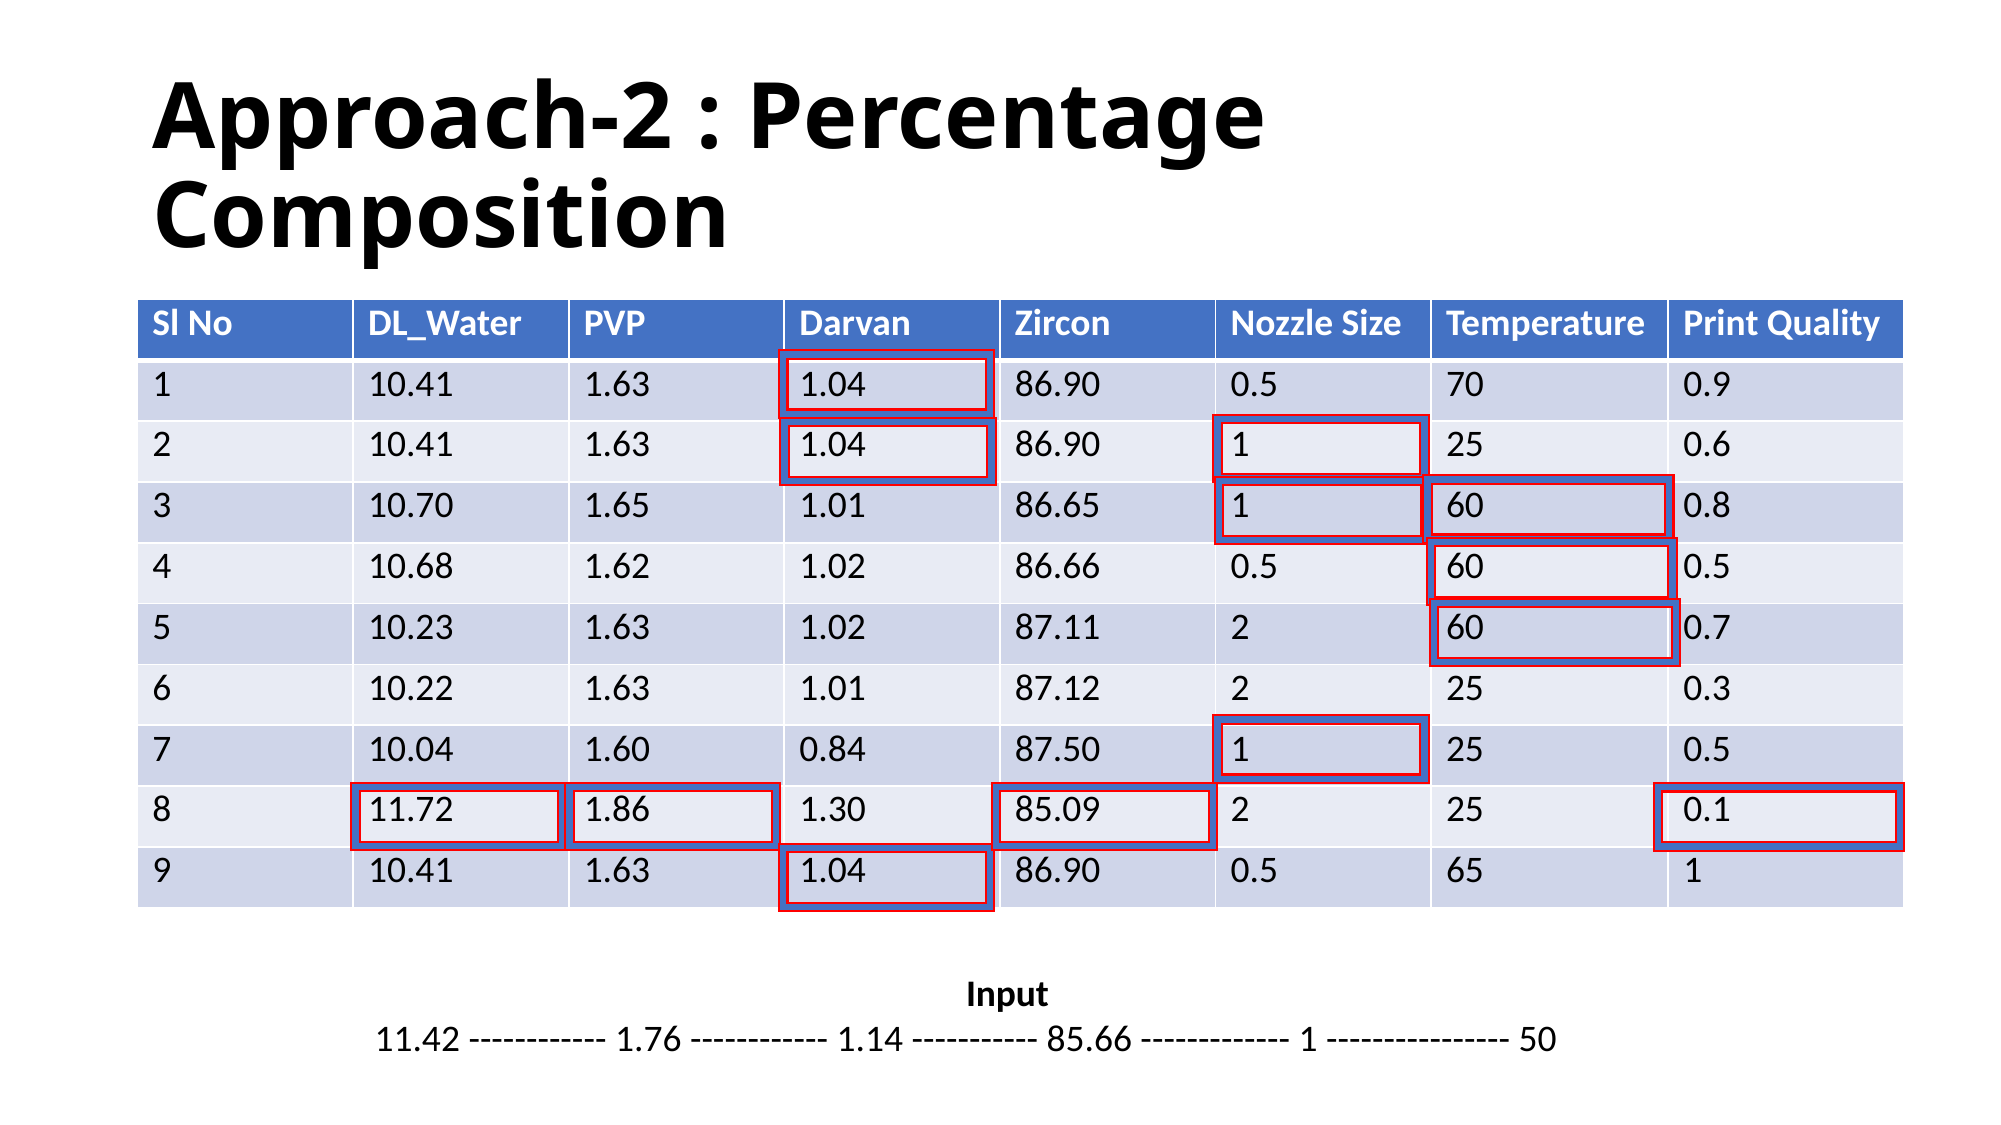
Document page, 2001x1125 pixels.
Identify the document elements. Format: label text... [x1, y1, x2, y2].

text_box [779, 417, 997, 486]
table_cell 7 [138, 726, 352, 785]
table_header Zircon [1001, 300, 1215, 358]
text_box [1653, 782, 1905, 852]
table_cell 25 [1432, 422, 1667, 474]
table_cell 25 [1432, 726, 1667, 785]
table_cell 0.5 [1678, 544, 1903, 603]
table_cell 85.09 [1001, 792, 1208, 841]
table_cell 1 [1223, 424, 1419, 473]
table_cell 0.1 [1669, 793, 1895, 841]
table_cell 70 [1432, 363, 1667, 420]
table_cell 1.04 [995, 363, 999, 420]
table_cell 1.02 [785, 544, 999, 603]
table_cell 1.62 [570, 544, 783, 603]
table_cell 1.86 [575, 792, 771, 841]
text_box [1429, 598, 1681, 667]
table_cell 1.63 [570, 363, 779, 420]
title Approach-2 : Percentage Composition [137, 59, 1863, 278]
table_cell 1.63 [570, 422, 779, 481]
table_cell 2 [1218, 787, 1430, 846]
table_header DL_Water [354, 300, 568, 358]
table_cell 87.11 [1001, 604, 1215, 664]
table_cell 1.04 [789, 363, 985, 408]
table_cell 1.01 [785, 483, 999, 542]
table_cell 65 [1432, 848, 1667, 907]
text_box [350, 782, 564, 851]
table_cell 25 [1663, 793, 1667, 841]
table_cell 1.63 [570, 604, 783, 664]
table_cell 2 [1216, 604, 1429, 664]
table_header PVP [570, 300, 783, 358]
table_cell 0.6 [1669, 422, 1903, 481]
text_box [778, 349, 995, 419]
table_cell 1.02 [785, 604, 999, 664]
text_box [564, 782, 781, 851]
table_cell 0.5 [1669, 726, 1903, 782]
table_cell 10.41 [354, 363, 568, 420]
table_cell 9 [138, 848, 352, 907]
table_cell 60 [1436, 547, 1667, 596]
table_cell 87.50 [1001, 726, 1212, 782]
table_cell 0.3 [1669, 665, 1903, 724]
text_box [1426, 537, 1678, 606]
text_box [778, 843, 995, 912]
table_cell 86.65 [1001, 483, 1214, 542]
table_cell 1 [138, 363, 352, 420]
text_box [1422, 474, 1675, 544]
table_cell 1.30 [785, 787, 991, 843]
table_cell 6 [138, 665, 352, 724]
table_cell 0.9 [1669, 363, 1903, 420]
text_box [1212, 414, 1430, 483]
table_cell 2 [138, 422, 352, 481]
table_cell 10.70 [354, 483, 568, 542]
table_cell 11.72 [361, 792, 557, 841]
table_cell 86.66 [1001, 544, 1215, 603]
table_cell 1 [1223, 726, 1419, 773]
table_cell 5 [138, 604, 352, 664]
table_cell 10.41 [354, 851, 568, 907]
table_cell 10.23 [354, 604, 568, 664]
table_cell 1.04 [789, 853, 985, 902]
table_header Temperature [1432, 300, 1667, 358]
text_box [1212, 714, 1430, 784]
table_header Print Quality [1669, 300, 1903, 358]
table_cell 86.90 [1001, 851, 1215, 907]
table_cell 10.04 [354, 726, 568, 782]
table_cell 10.68 [354, 544, 568, 603]
table_header Sl No [138, 300, 352, 358]
table_cell 2 [1216, 665, 1430, 714]
table_cell 1.63 [570, 665, 783, 724]
text_box [991, 782, 1218, 851]
table_cell 0.7 [1681, 604, 1903, 664]
table_cell 0.84 [785, 726, 999, 785]
table_cell 87.12 [1001, 665, 1215, 724]
table_cell 8 [138, 787, 350, 846]
text_box [1214, 476, 1426, 545]
table_cell 0.8 [1675, 483, 1903, 542]
table_cell 1 [1669, 852, 1903, 907]
table_cell 4 [138, 544, 352, 603]
table_cell 0.5 [1216, 363, 1430, 414]
table_cell 1.01 [785, 665, 999, 724]
table_cell 60 [1433, 485, 1664, 533]
table_header Nozzle Size [1216, 300, 1430, 358]
table_cell 86.90 [1001, 363, 1215, 420]
table_cell 3 [138, 483, 352, 542]
table_cell 0.5 [1216, 848, 1430, 907]
table_cell 25 [1432, 667, 1667, 724]
table_cell 1.04 [995, 851, 999, 907]
table_cell 1.65 [570, 483, 783, 542]
table_cell 1.63 [570, 851, 778, 907]
table_header Darvan [785, 300, 999, 358]
table_cell 60 [1439, 608, 1667, 657]
text_box Input 11.42 ------------ 1.76 ------------ 1.14 ----------- 85.66 ------------- 1 ---------------- 50 [351, 961, 1664, 1067]
table_cell 86.90 [1001, 422, 1212, 481]
table_cell 25 [1432, 787, 1653, 846]
table_cell 1.04 [790, 427, 986, 476]
table_cell 10.22 [354, 665, 568, 724]
table_cell 1.60 [570, 726, 783, 785]
table_cell 0.5 [1216, 545, 1426, 603]
table_cell 1 [1224, 486, 1420, 535]
table_cell 10.41 [354, 422, 568, 481]
